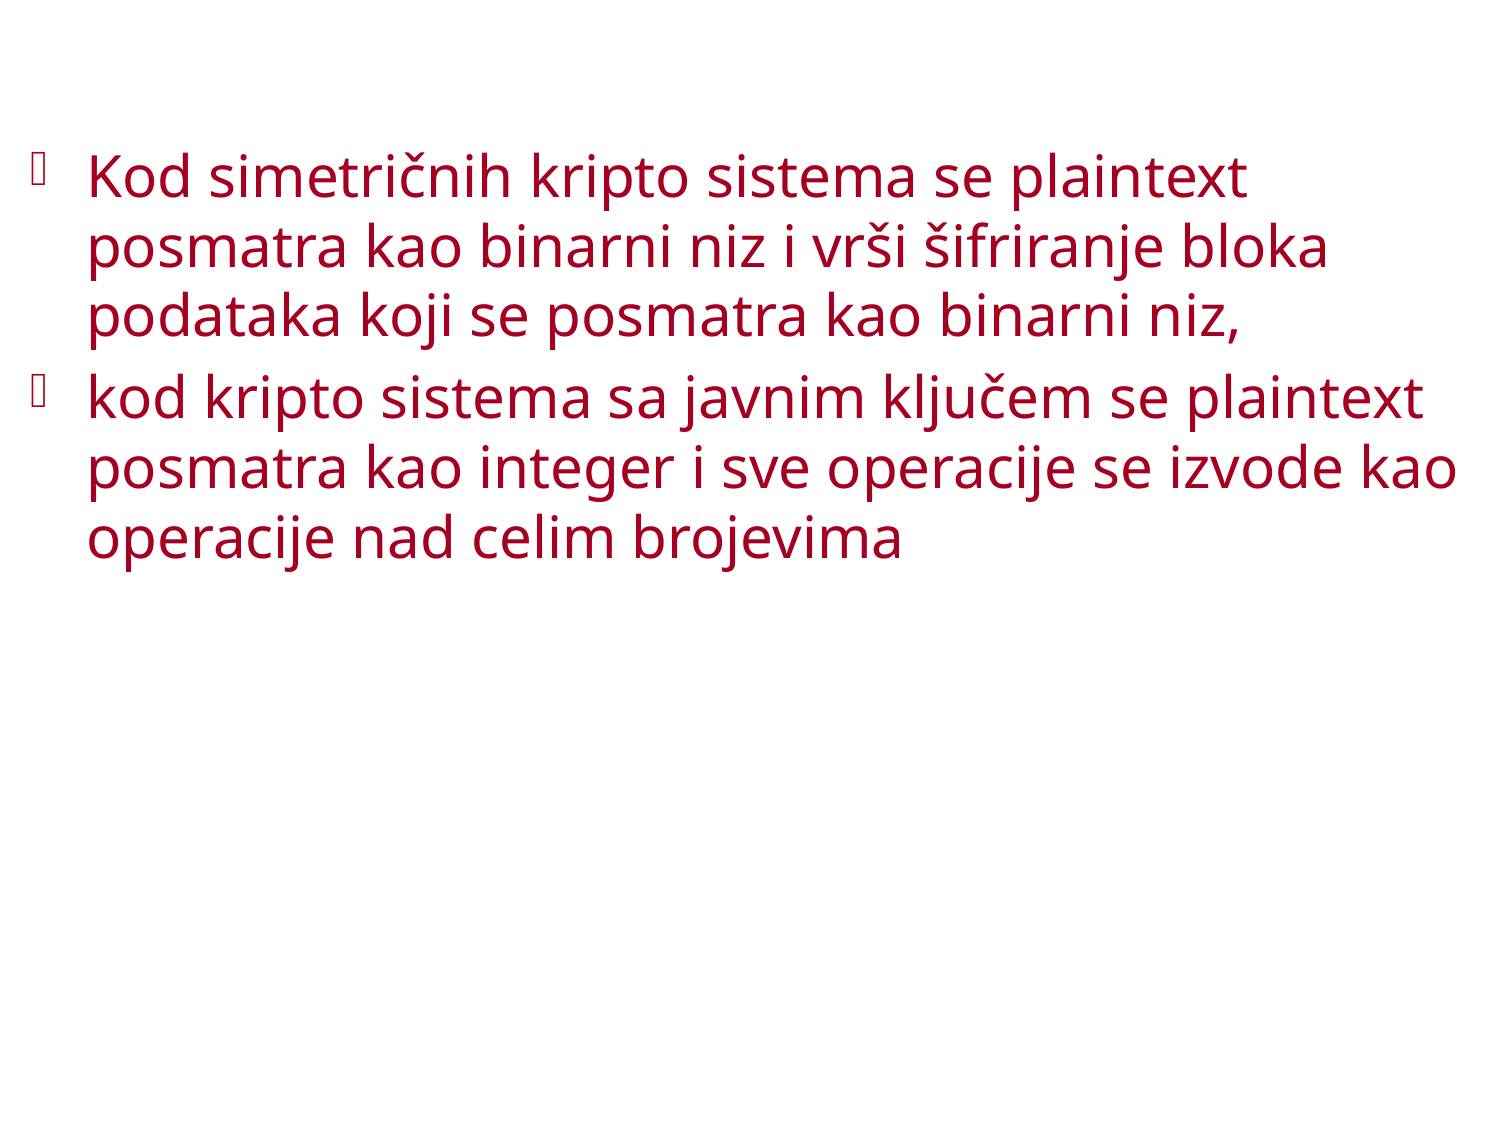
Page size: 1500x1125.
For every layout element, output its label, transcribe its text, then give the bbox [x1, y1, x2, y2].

list Kod simetričnih kripto sistema se plaintext posmatra kao binarni niz i vrši šifriranje bloka podataka koji se posmatra kao binarni niz, kod kripto sistema sa javnim ključem se plaintext posmatra kao integer i sve operacije se izvode kao operacije nad celim brojevima [0, 115, 1500, 1125]
